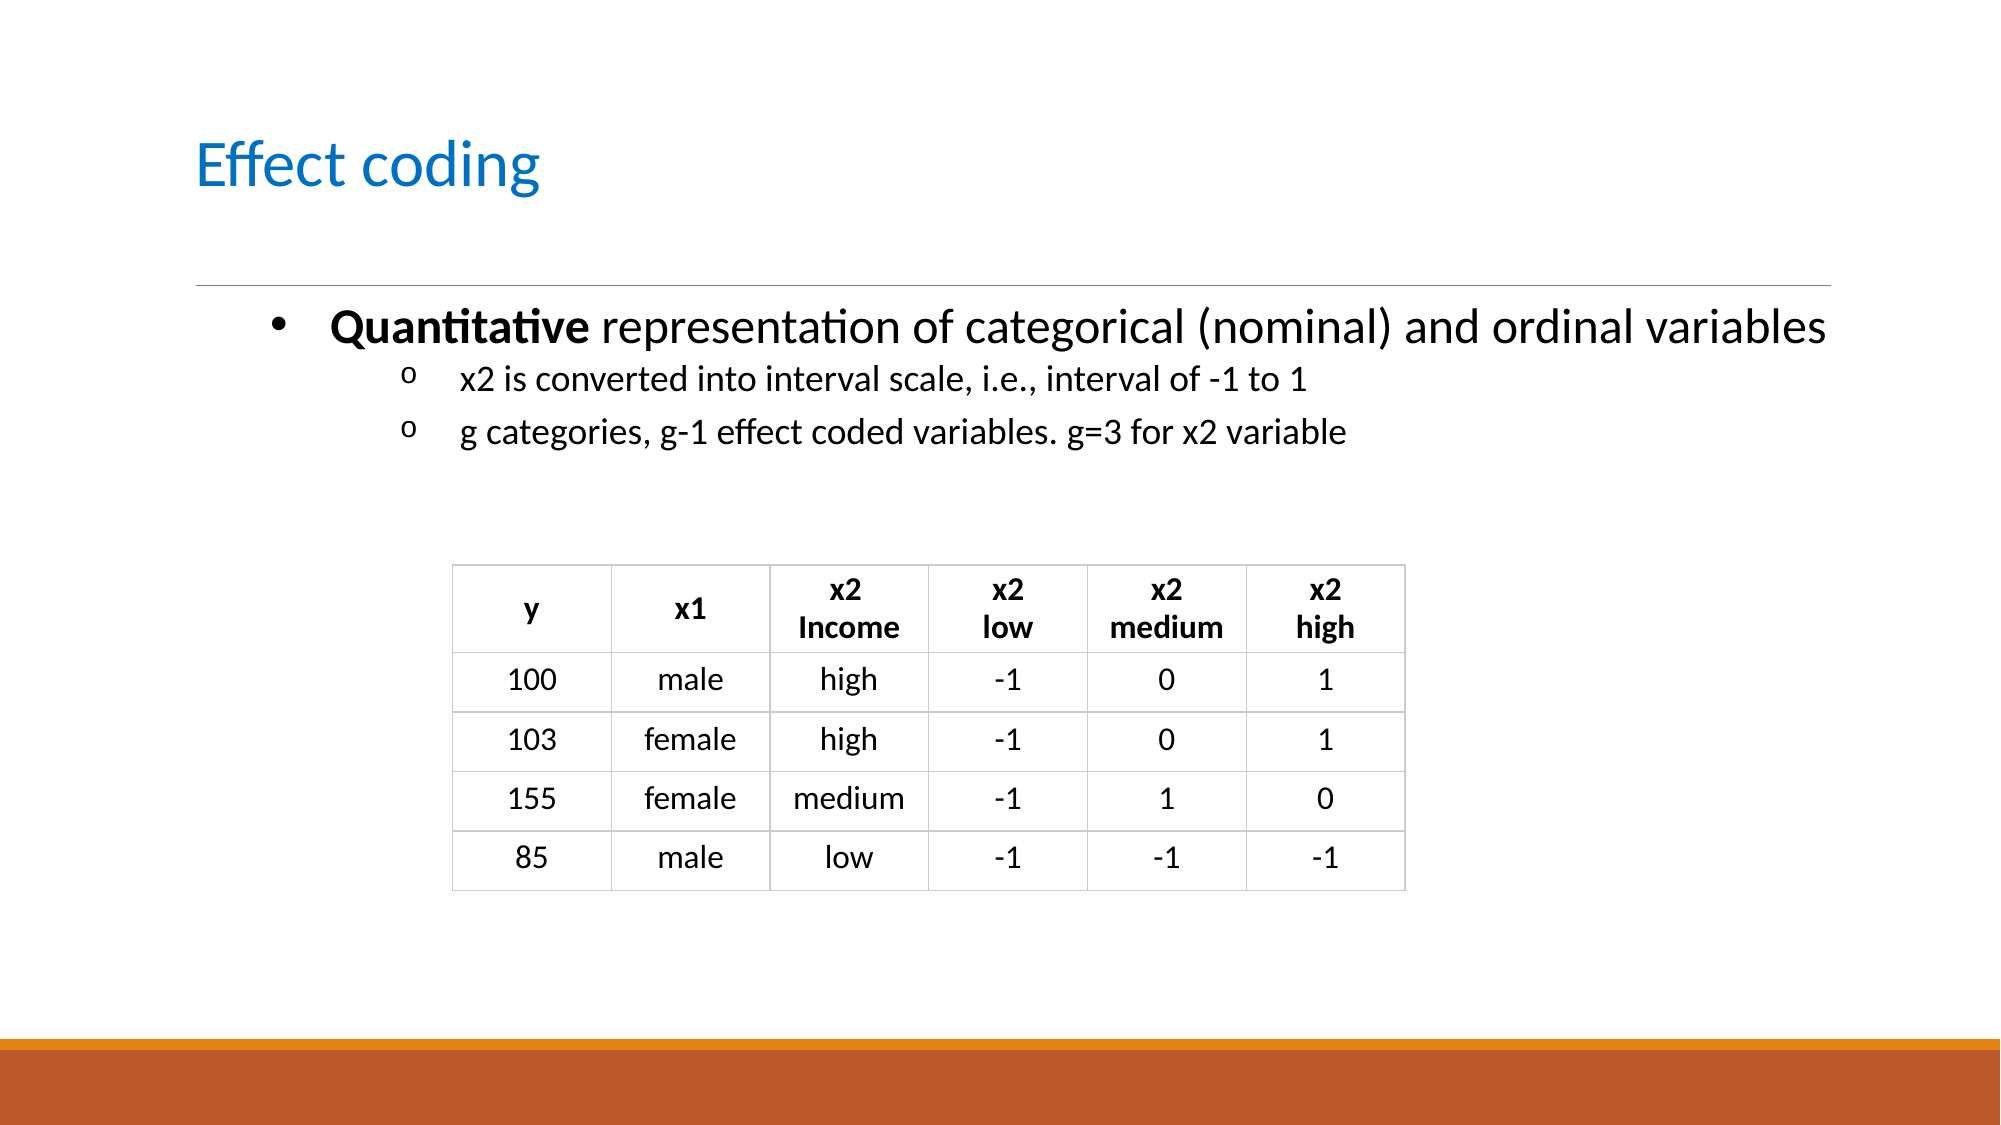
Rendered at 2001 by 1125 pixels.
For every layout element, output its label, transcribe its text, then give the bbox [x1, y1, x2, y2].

table_cell 0 [1088, 713, 1246, 771]
table_cell -1 [1088, 832, 1246, 890]
table_header y [453, 566, 611, 652]
table_header x2 Income [771, 566, 928, 652]
table_cell medium [771, 772, 928, 830]
title Effect coding [180, 47, 1830, 285]
table_cell high [771, 653, 928, 711]
table_cell -1 [929, 653, 1087, 711]
table_header x1 [612, 566, 769, 652]
table_cell -1 [929, 713, 1087, 771]
table_cell 85 [453, 832, 611, 890]
table_cell 100 [453, 653, 611, 711]
table_cell 1 [1088, 772, 1246, 830]
list Quantitative representation of categorical (nominal) and ordinal variables x2 is converted into interval scale, i.e., interval of -1 to 1 g categories, g-1 effect coded variables. g=3 for x2 variable [180, 286, 1830, 463]
table_cell 155 [453, 772, 611, 830]
table_cell female [612, 713, 769, 771]
table_header x2 low [929, 566, 1087, 652]
table_cell male [612, 653, 769, 711]
table_cell female [612, 772, 769, 830]
table_cell 0 [1088, 653, 1246, 711]
table_cell low [771, 832, 928, 890]
table_cell high [771, 713, 928, 771]
table_cell -1 [929, 772, 1087, 830]
table_cell 0 [1247, 772, 1404, 830]
table_cell -1 [929, 832, 1087, 890]
table_header x2 high [1247, 566, 1404, 652]
table_cell -1 [1247, 832, 1404, 890]
table_cell 103 [453, 713, 611, 771]
table_header x2 medium [1088, 566, 1246, 652]
table_cell 1 [1247, 653, 1404, 711]
table_cell 1 [1247, 713, 1404, 771]
table_cell male [612, 832, 769, 890]
